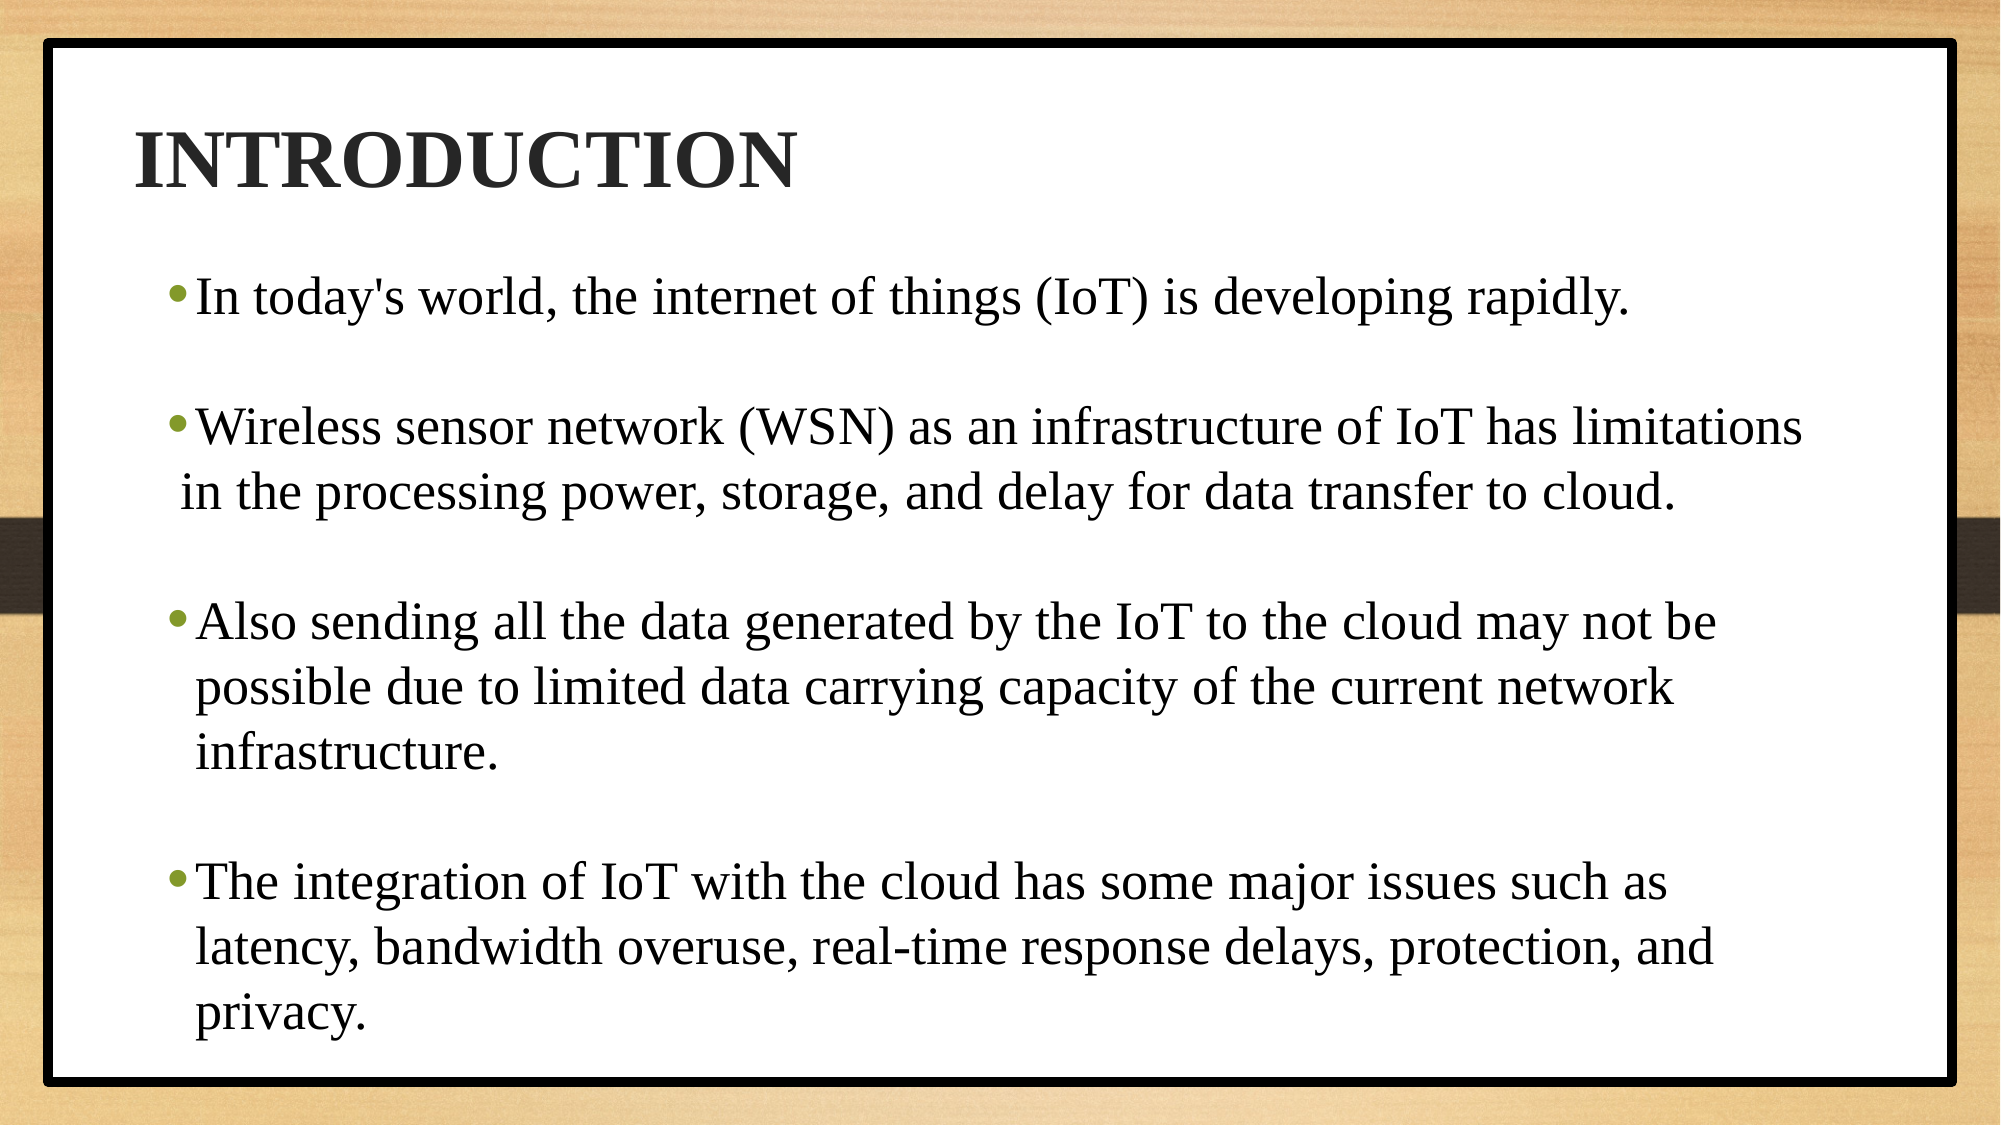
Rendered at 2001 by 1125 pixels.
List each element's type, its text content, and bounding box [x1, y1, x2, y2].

text_box [47, 42, 1953, 1083]
subtitle In today's world, the internet of things (IoT) is developing rapidly. Wireless sensor network (WSN) as an infrastructure of IoT has limitations in the processing power, storage, and delay for data transfer to cloud. Also sending all the data generated by the IoT to the cloud may not be possible due to limited data carrying capacity of the current network infrastructure. The integration of IoT with the cloud has some major issues such as latency, bandwidth overuse, real-time response delays, protection, and privacy. [152, 180, 1848, 1018]
title INTRODUCTION [118, 114, 1382, 194]
picture [0, 0, 2001, 1125]
